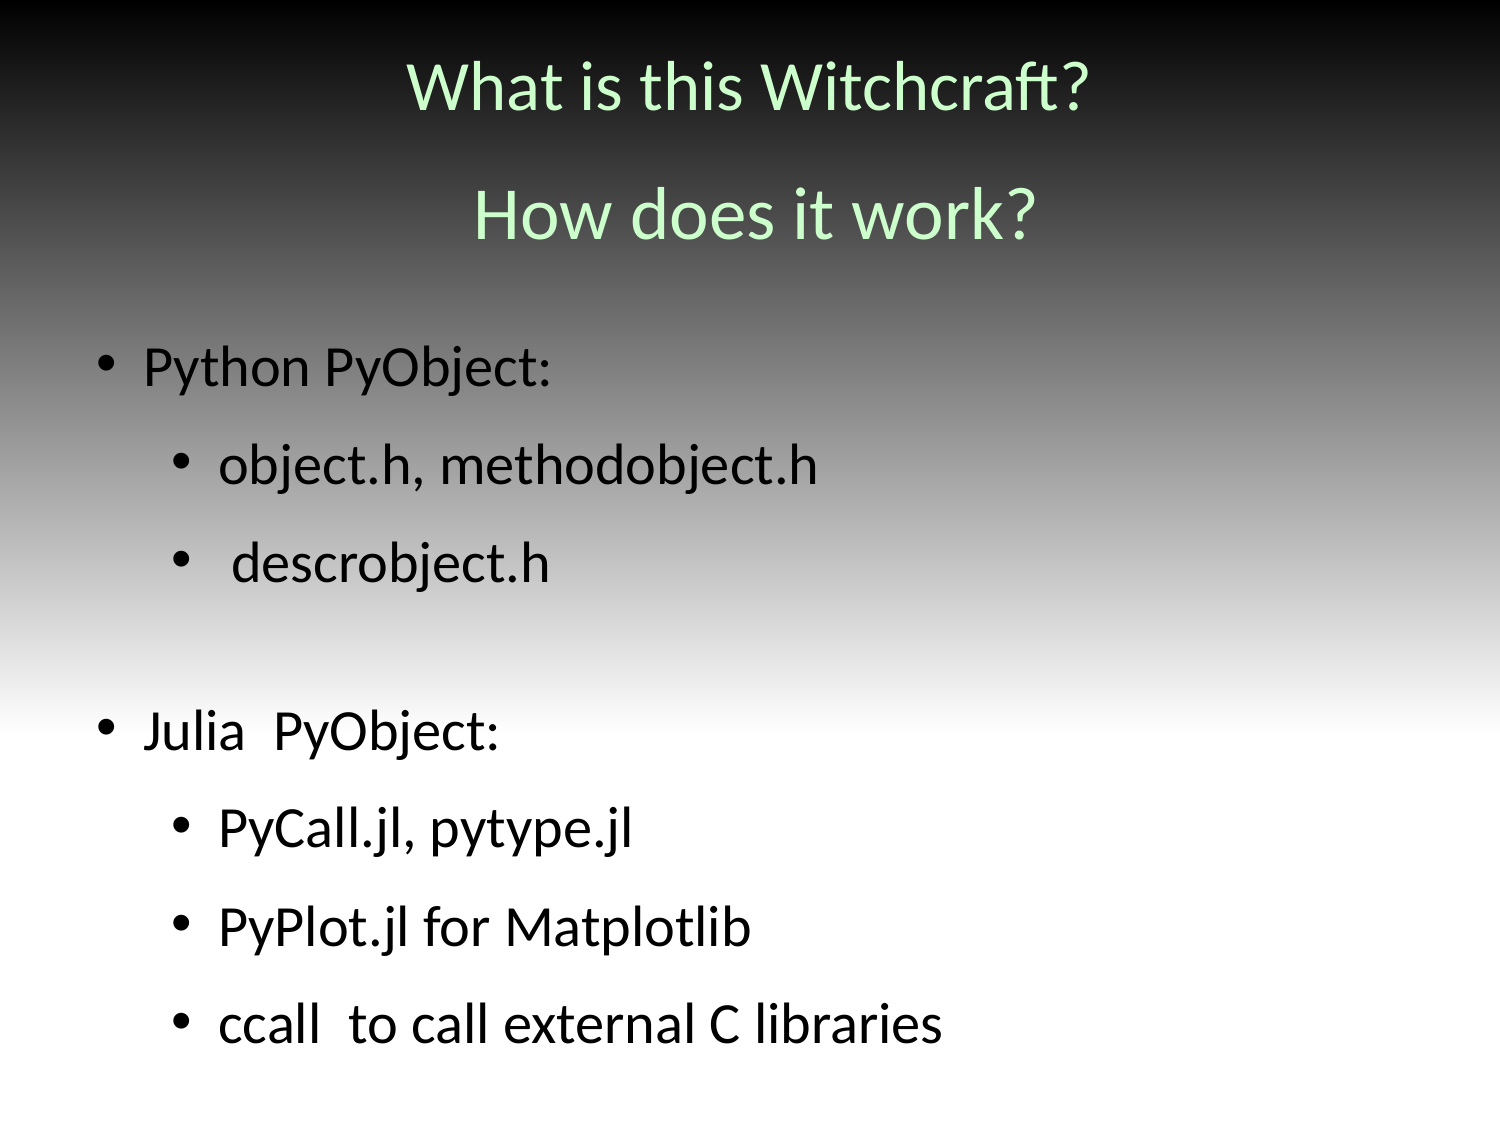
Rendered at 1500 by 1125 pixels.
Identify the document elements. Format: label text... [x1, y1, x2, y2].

title What is this Witchcraft? [112, 31, 1388, 133]
text_box How does it work? [45, 157, 1469, 263]
text_box Python PyObject: object.h, methodobject.h descrobject.h Julia PyObject: PyCall.jl, pytype.jl PyPlot.jl for Matplotlib ccall to call external C libraries [81, 292, 1388, 1125]
